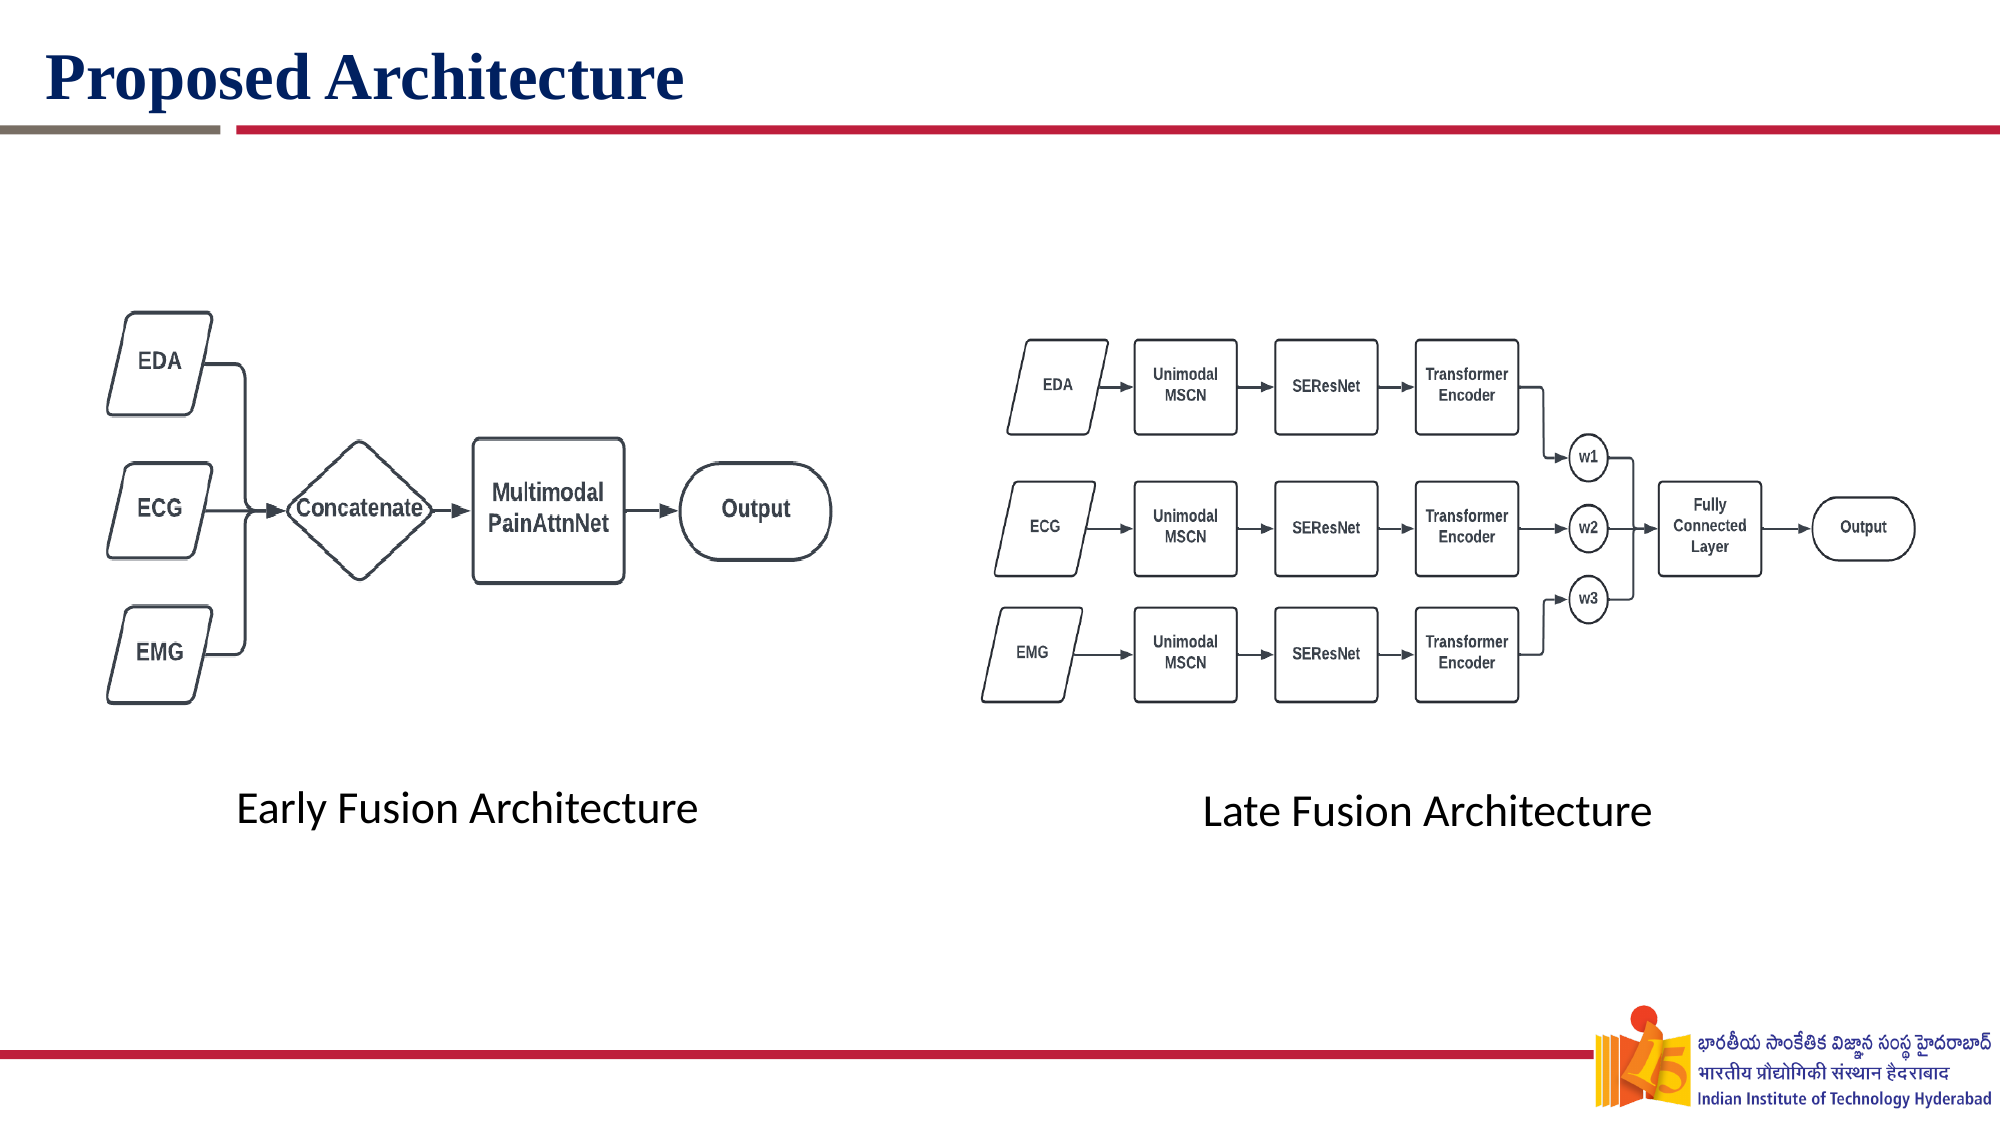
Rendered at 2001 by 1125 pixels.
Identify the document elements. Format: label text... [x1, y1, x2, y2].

text_box Late Fusion Architecture [1187, 772, 1673, 843]
picture [72, 289, 845, 734]
picture [1580, 992, 2000, 1117]
text_box Early Fusion Architecture [221, 770, 782, 841]
picture [955, 308, 1940, 733]
title Proposed Architecture [45, 33, 1430, 115]
